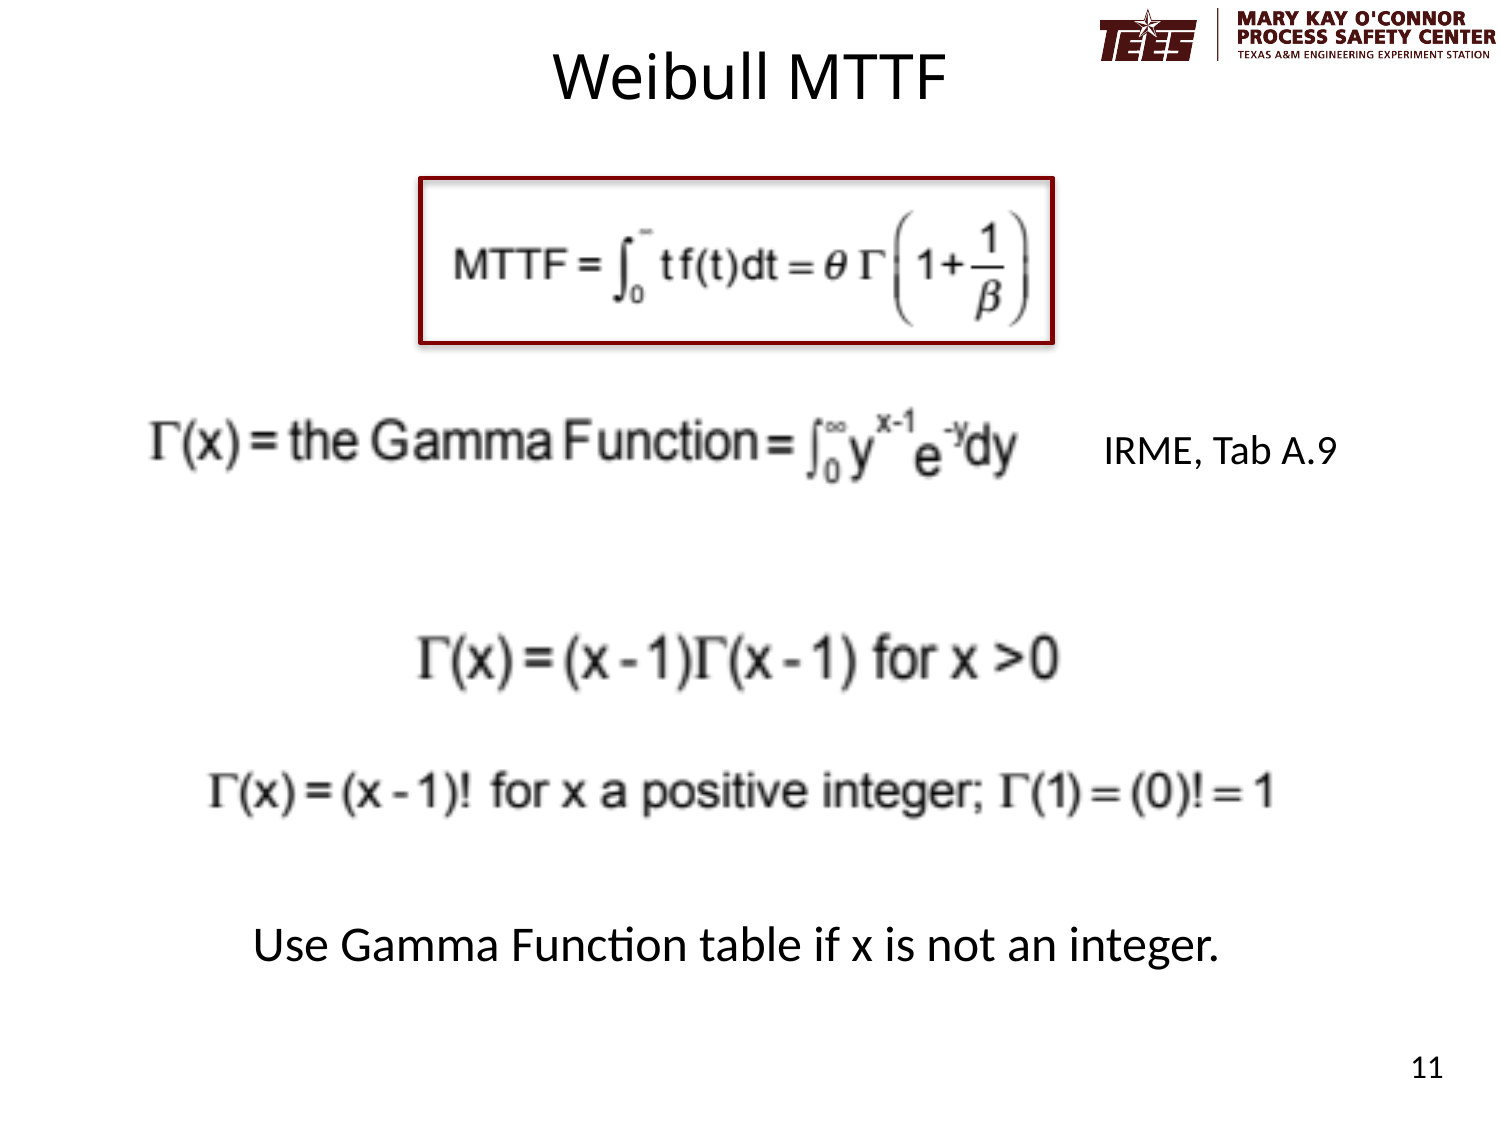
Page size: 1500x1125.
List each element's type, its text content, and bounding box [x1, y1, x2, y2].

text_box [760, 393, 1020, 489]
slide_number 11 [1108, 1034, 1459, 1095]
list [451, 203, 1033, 328]
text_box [408, 626, 1065, 700]
text_box IRME, Tab A.9 [1088, 415, 1353, 481]
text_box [142, 401, 755, 479]
picture [1100, 8, 1496, 13]
text_box [420, 177, 1054, 344]
title Weibull MTTF [0, 13, 1500, 137]
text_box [200, 764, 1279, 824]
text_box Use Gamma Function table if x is not an integer. [237, 903, 1236, 979]
